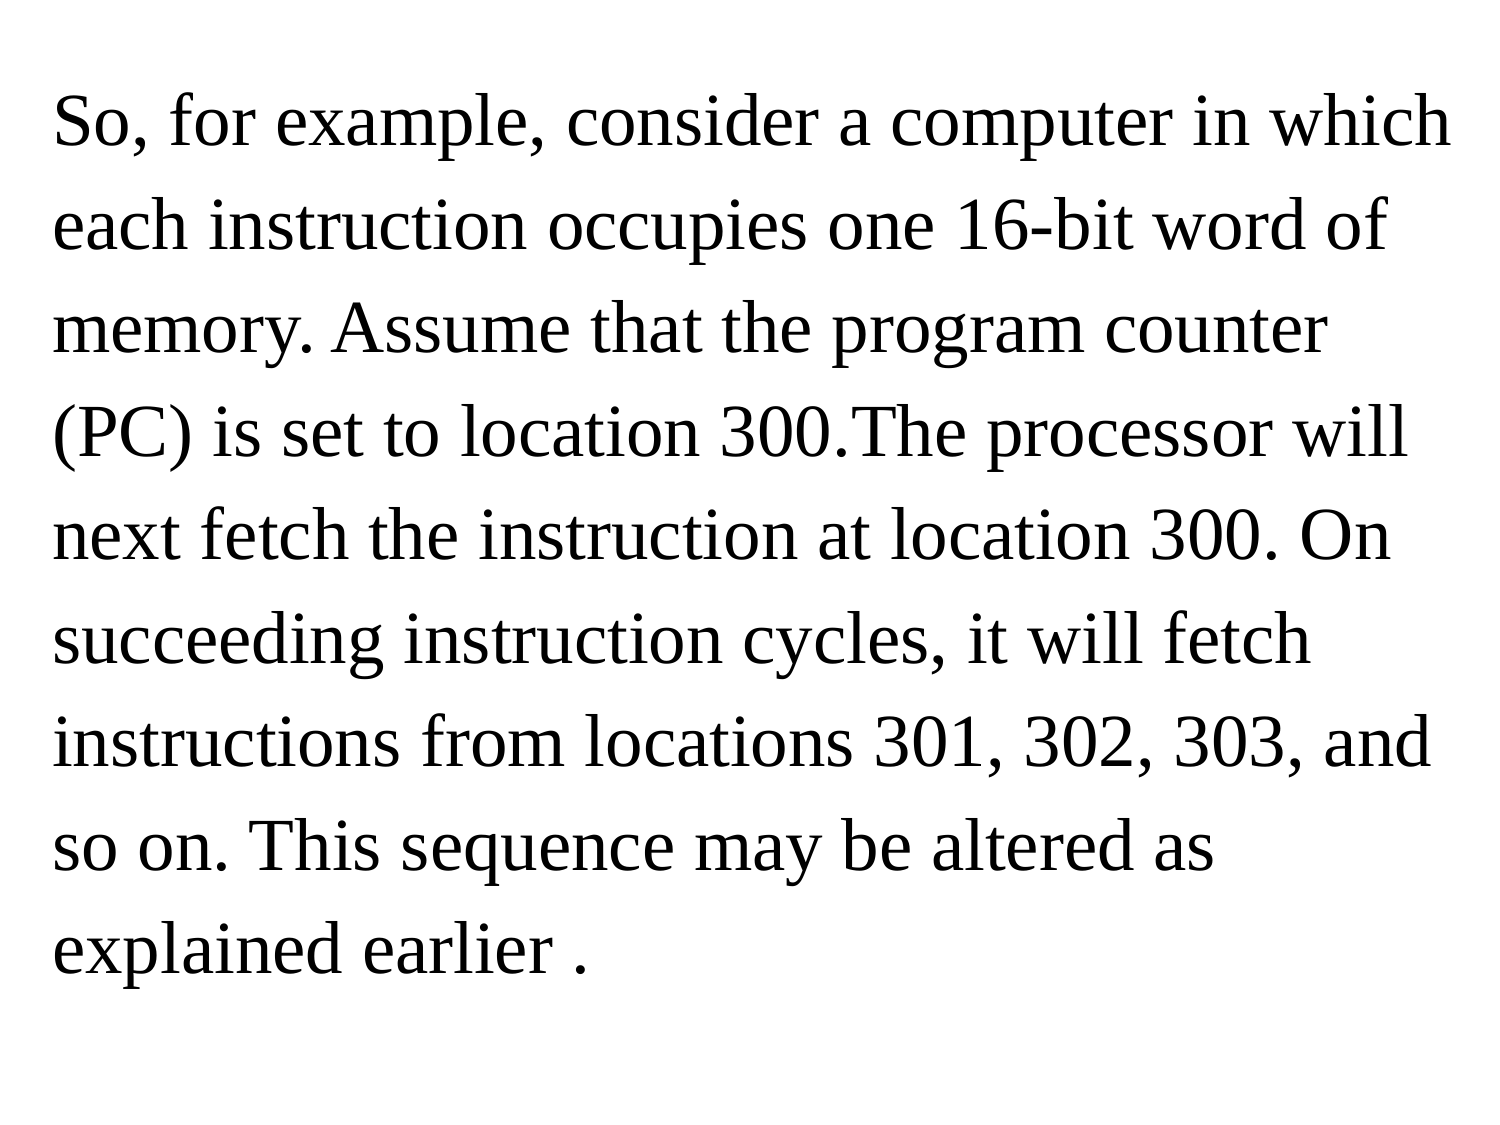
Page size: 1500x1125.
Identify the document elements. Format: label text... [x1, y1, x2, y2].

text_box So, for example, consider a computer in which each instruction occupies one 16-bit word of memory. Assume that the program counter (PC) is set to location 300.The processor will next fetch the instruction at location 300. On succeeding instruction cycles, it will fetch instructions from locations 301, 302, 303, and so on. This sequence may be altered as explained earlier . [37, 49, 1500, 996]
